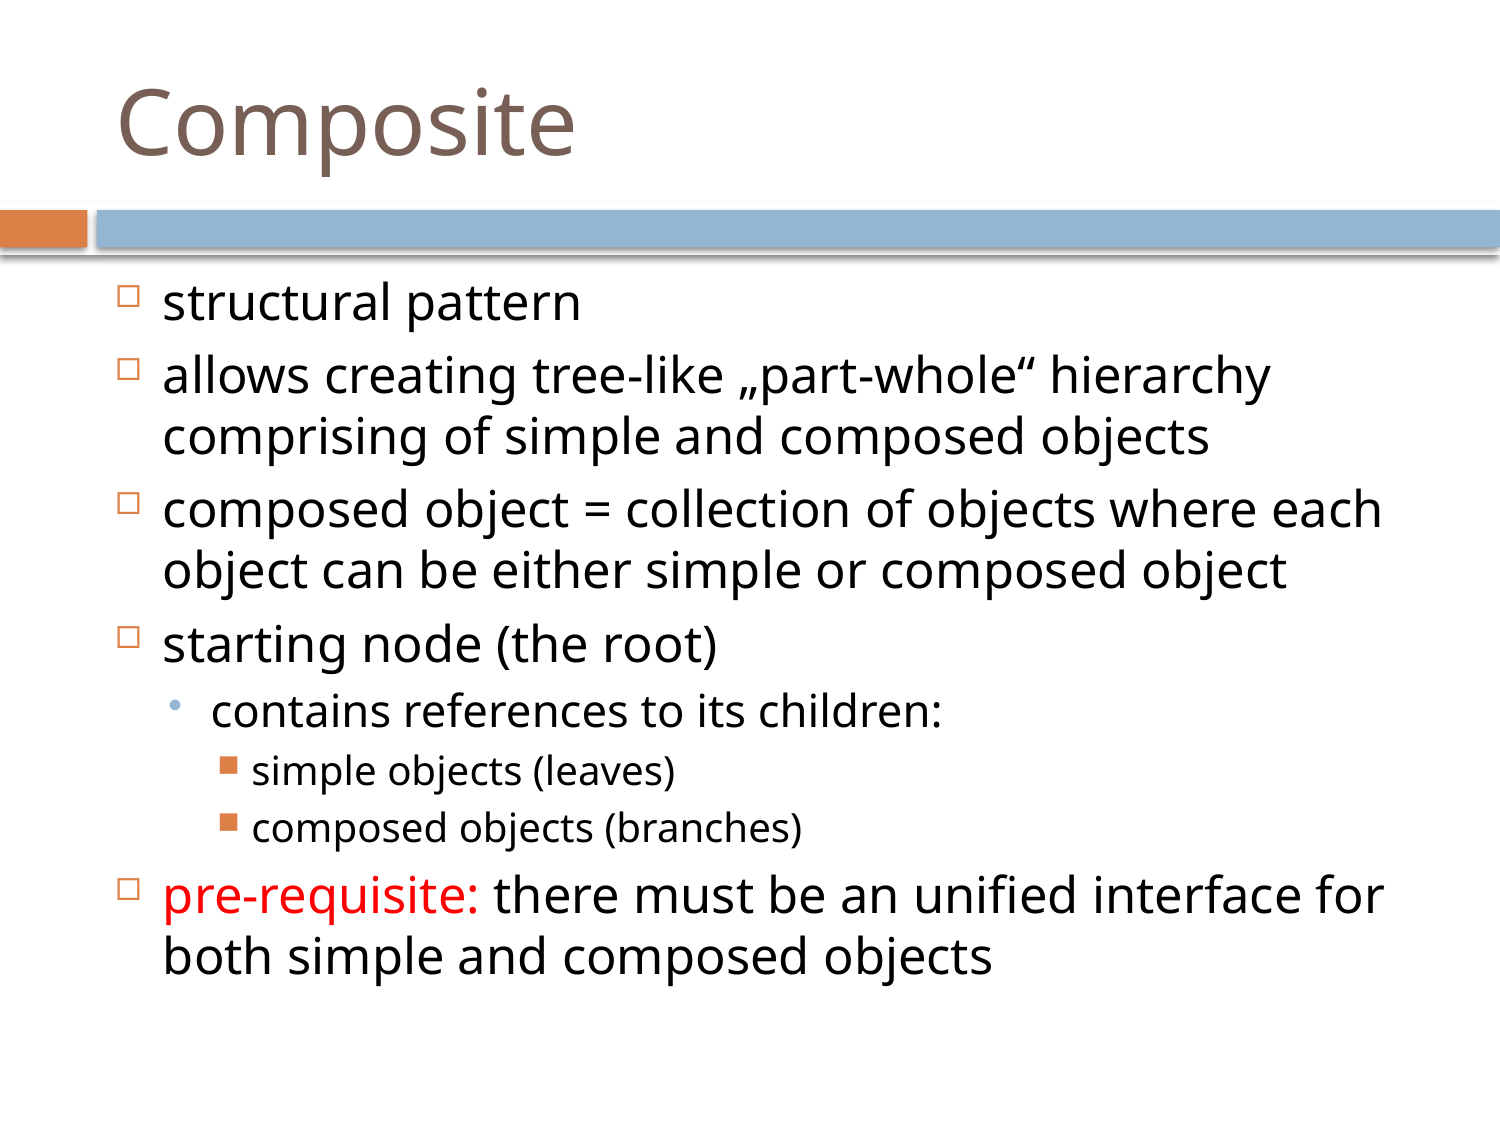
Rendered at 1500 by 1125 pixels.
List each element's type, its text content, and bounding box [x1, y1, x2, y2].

list structural pattern allows creating tree-like „part-whole“ hierarchy comprising of simple and composed objects composed object = collection of objects where each object can be either simple or composed object starting node (the root) contains references to its children: simple objects (leaves) composed objects (branches) pre-requisite: there must be an unified interface for both simple and composed objects [100, 262, 1438, 1000]
title Composite [100, 37, 1438, 200]
